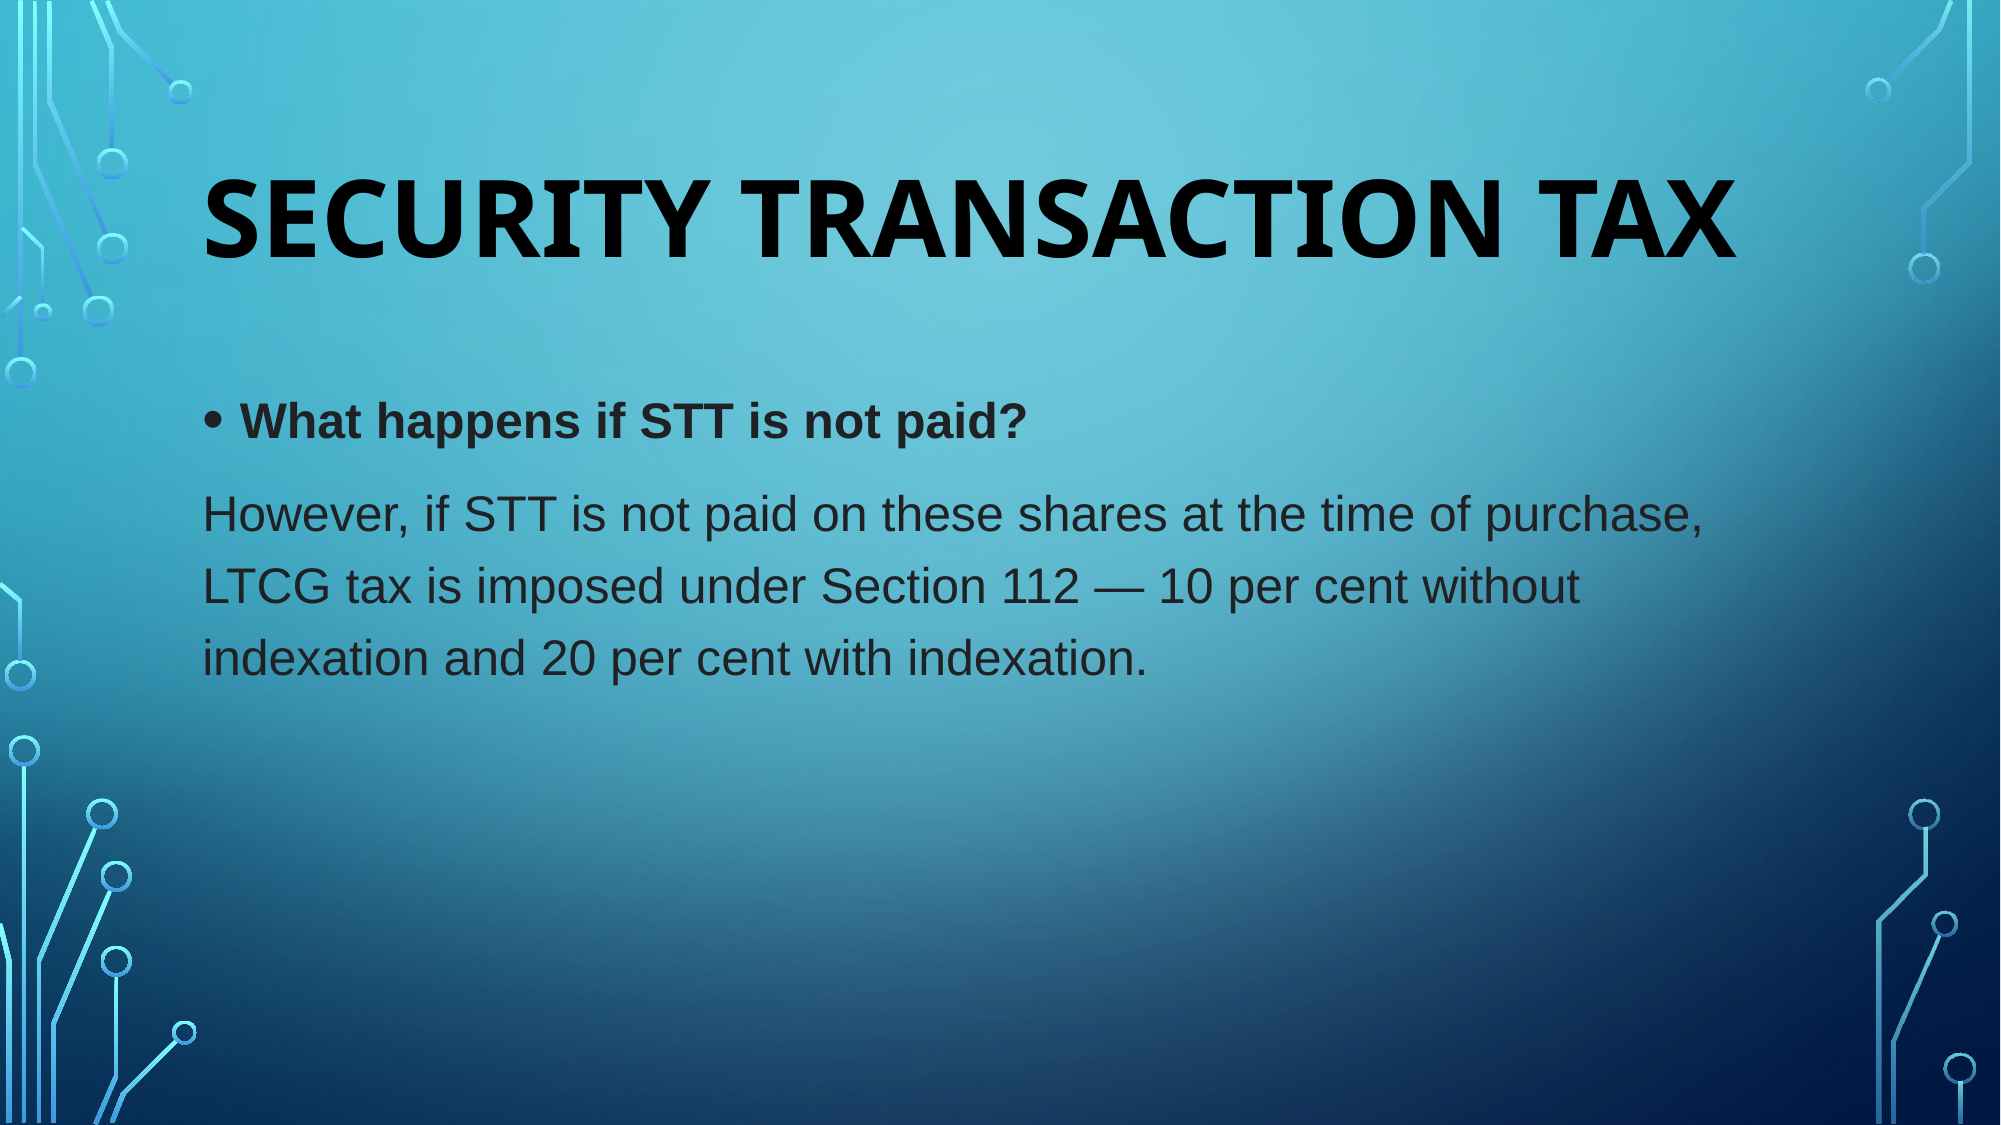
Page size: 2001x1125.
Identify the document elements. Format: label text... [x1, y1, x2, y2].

list What happens if STT is not paid? However, if STT is not paid on these shares at the time of purchase, LTCG tax is imposed under Section 112 — 10 per cent without indexation and 20 per cent with indexation. [187, 369, 1813, 950]
title Security Transaction Tax [187, 101, 1813, 344]
